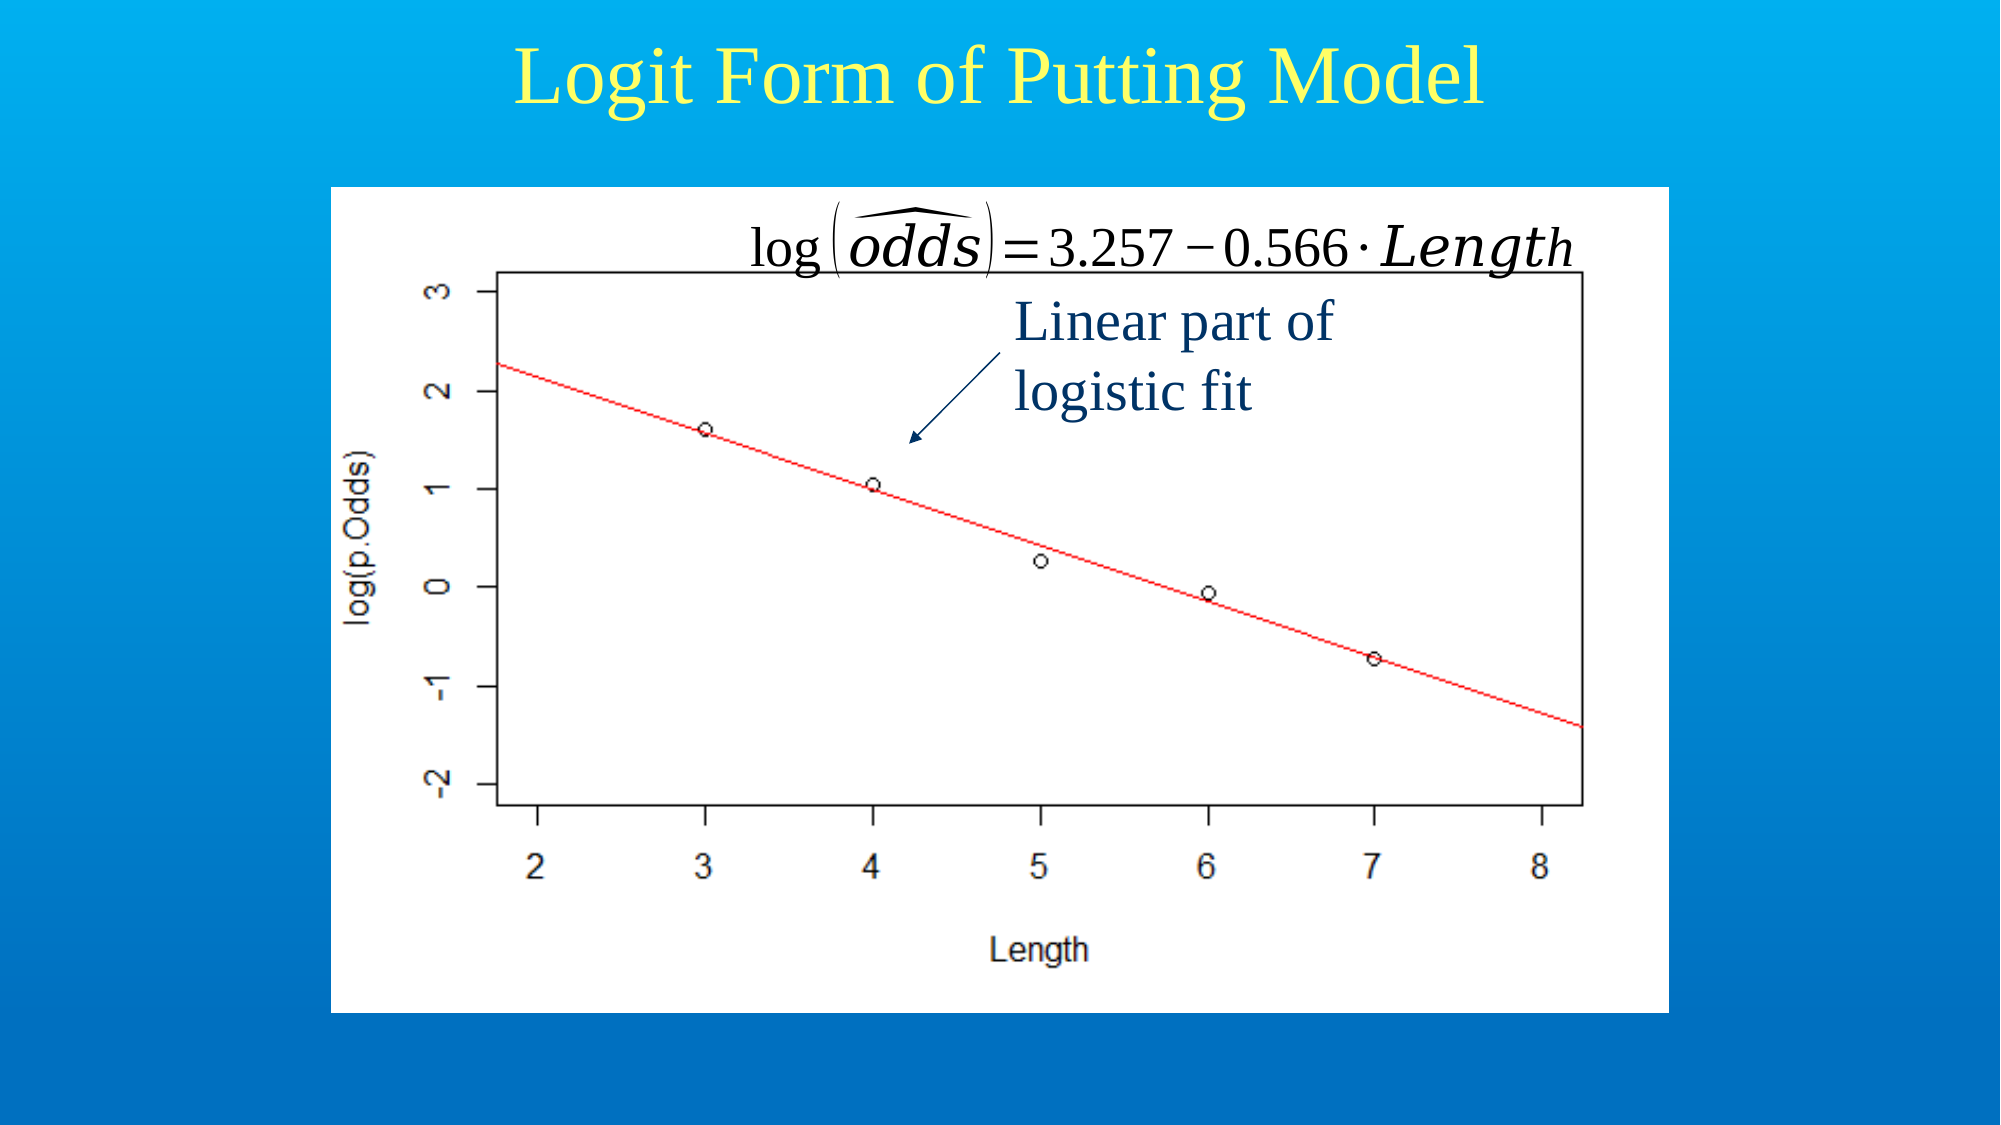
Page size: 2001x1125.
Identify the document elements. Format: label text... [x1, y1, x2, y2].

picture [0, 188, 2000, 1013]
text_box Logit Form of Putting Model [362, 12, 1638, 185]
